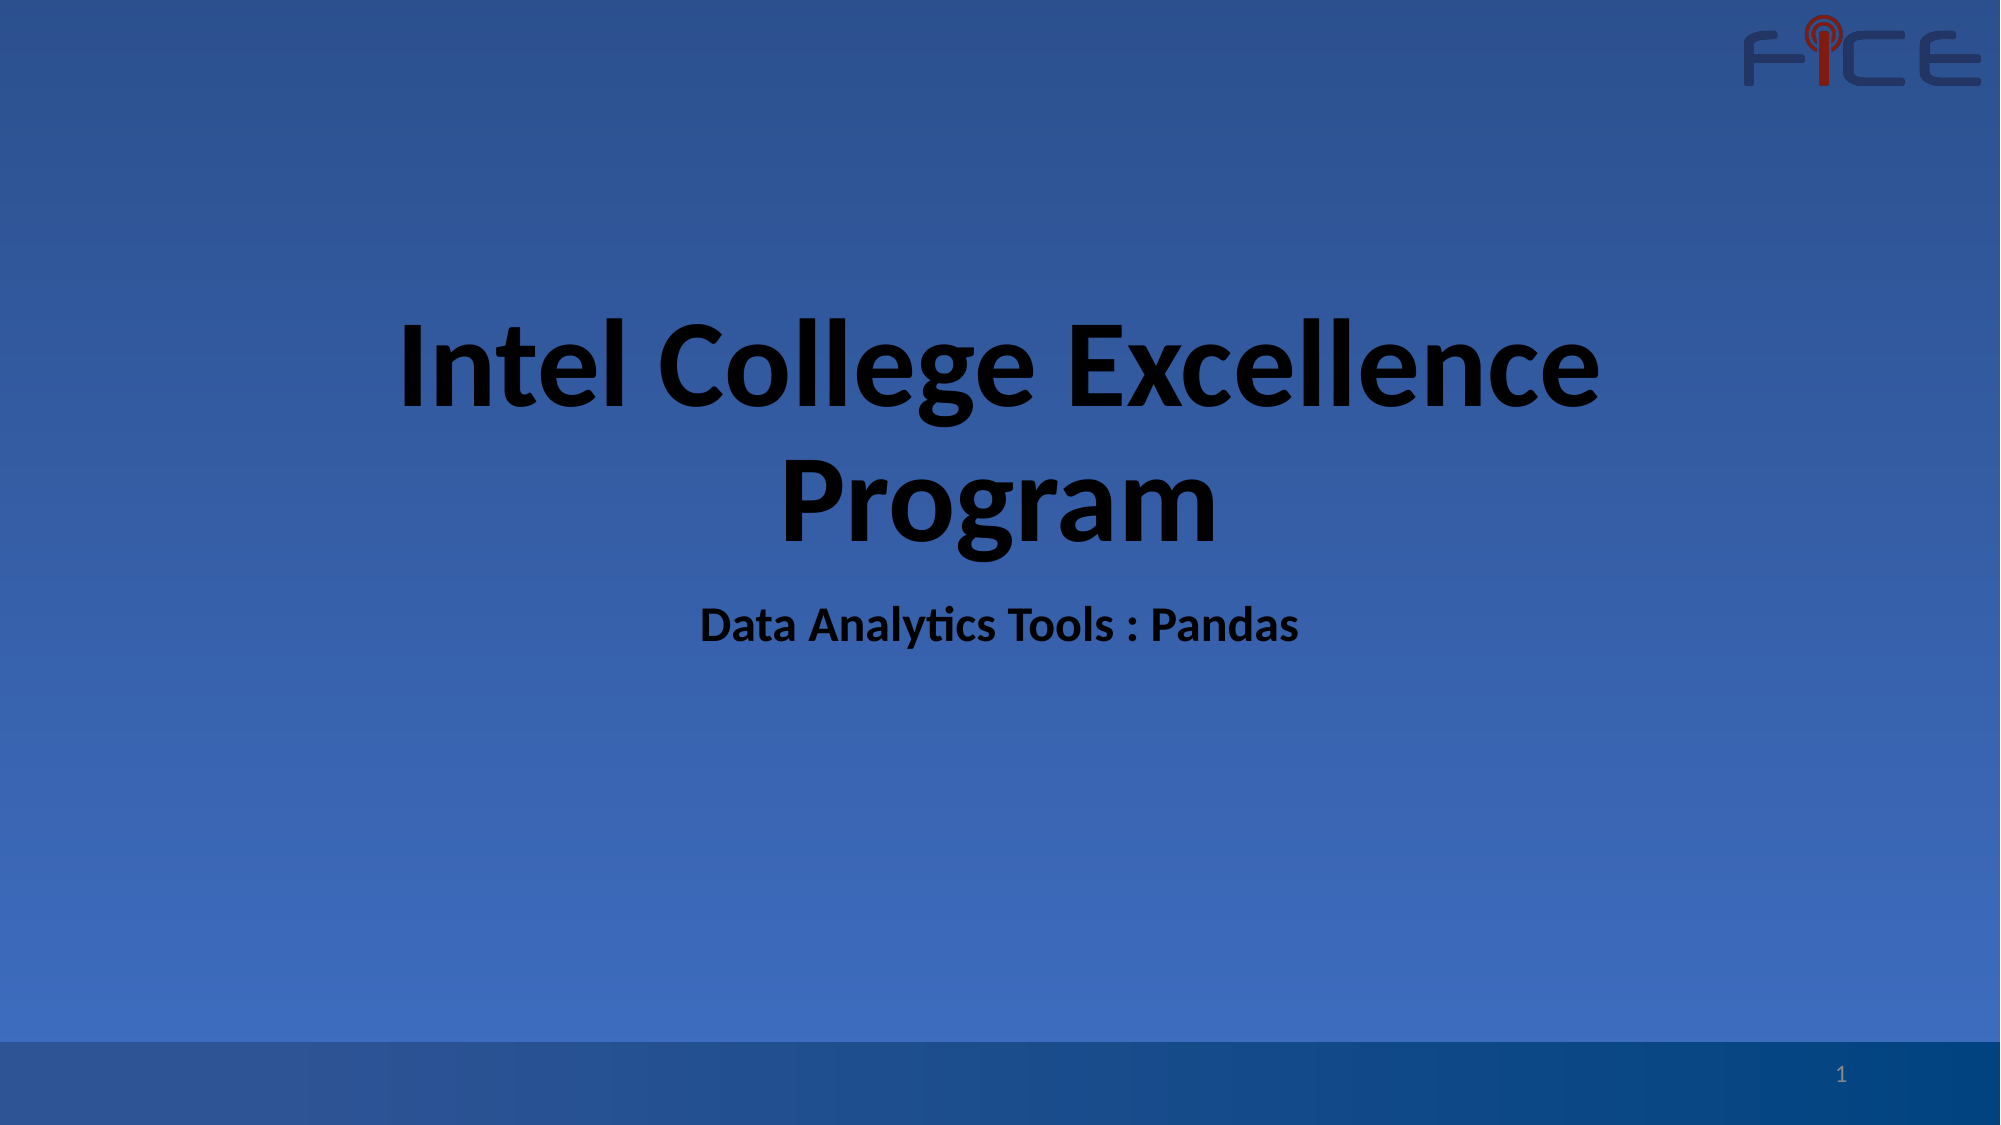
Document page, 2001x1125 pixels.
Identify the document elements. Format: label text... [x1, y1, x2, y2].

picture [1744, 15, 1981, 86]
slide_number 1 [1412, 1042, 1863, 1103]
title Intel College Excellence Program [249, 184, 1750, 576]
subtitle Data Analytics Tools : Pandas [249, 590, 1750, 863]
